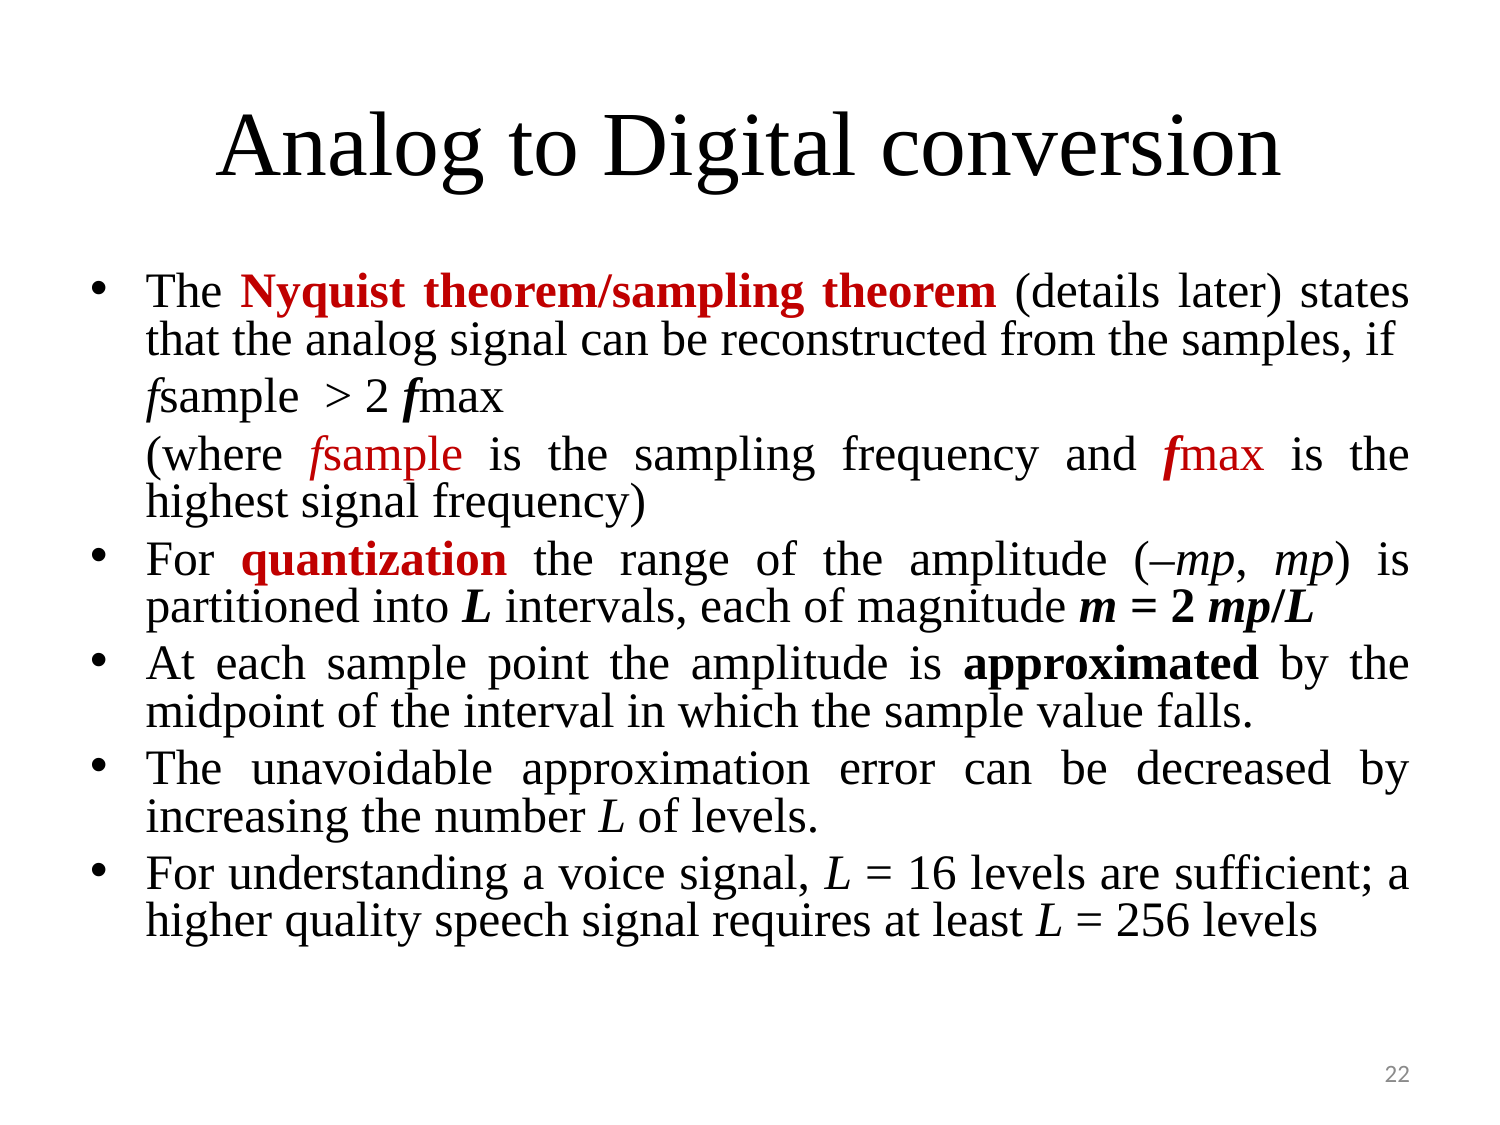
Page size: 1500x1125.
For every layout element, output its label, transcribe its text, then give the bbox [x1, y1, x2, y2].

slide_number 22 [1074, 1042, 1425, 1103]
list The Nyquist theorem/sampling theorem (details later) states that the analog signal can be reconstructed from the samples, if fsample > 2 fmax (where fsample is the sampling frequency and fmax is the highest signal frequency) For quantization the range of the amplitude (–mp, mp) is partitioned into L intervals, each of magnitude m = 2 mp/L At each sample point the amplitude is approximated by the midpoint of the interval in which the sample value falls. The unavoidable approximation error can be decreased by increasing the number L of levels. For understanding a voice signal, L = 16 levels are sufficient; a higher quality speech signal requires at least L = 256 levels [75, 262, 1425, 1005]
title Analog to Digital conversion [75, 45, 1425, 233]
